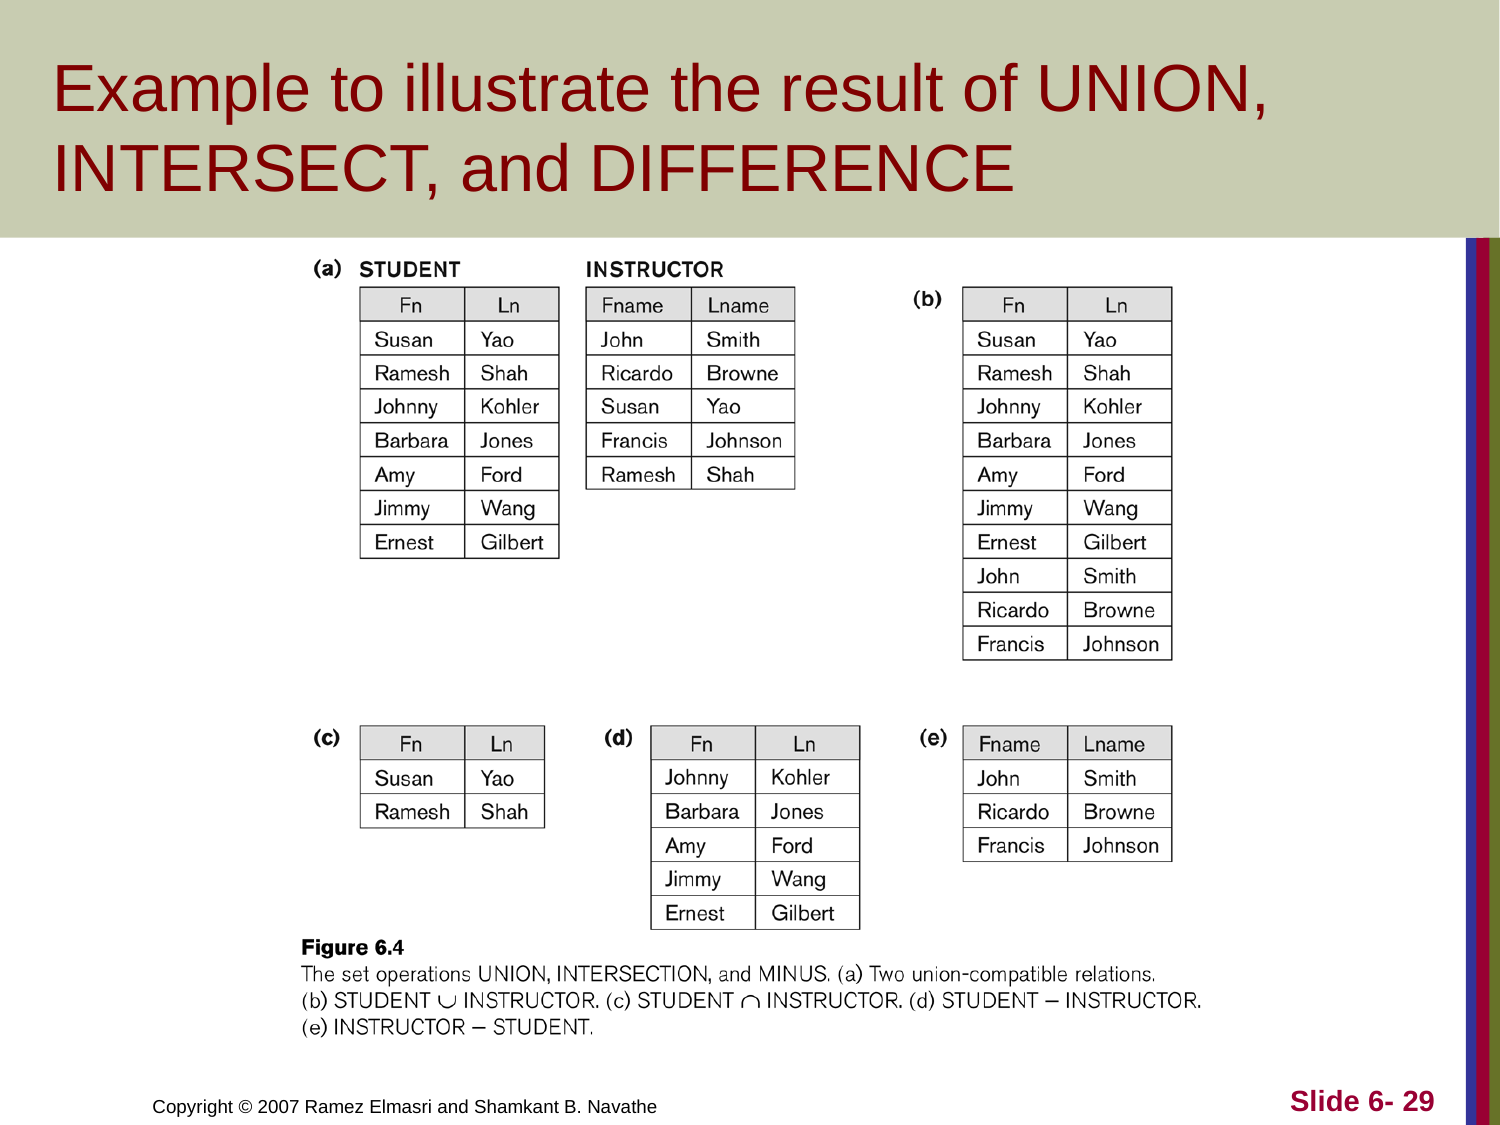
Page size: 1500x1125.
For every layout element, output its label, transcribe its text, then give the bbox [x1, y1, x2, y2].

title Example to illustrate the result of UNION, INTERSECT, and DIFFERENCE [37, 49, 1317, 213]
picture [300, 258, 1201, 1038]
text_box Slide 6- ‹#› [1137, 1049, 1450, 1125]
